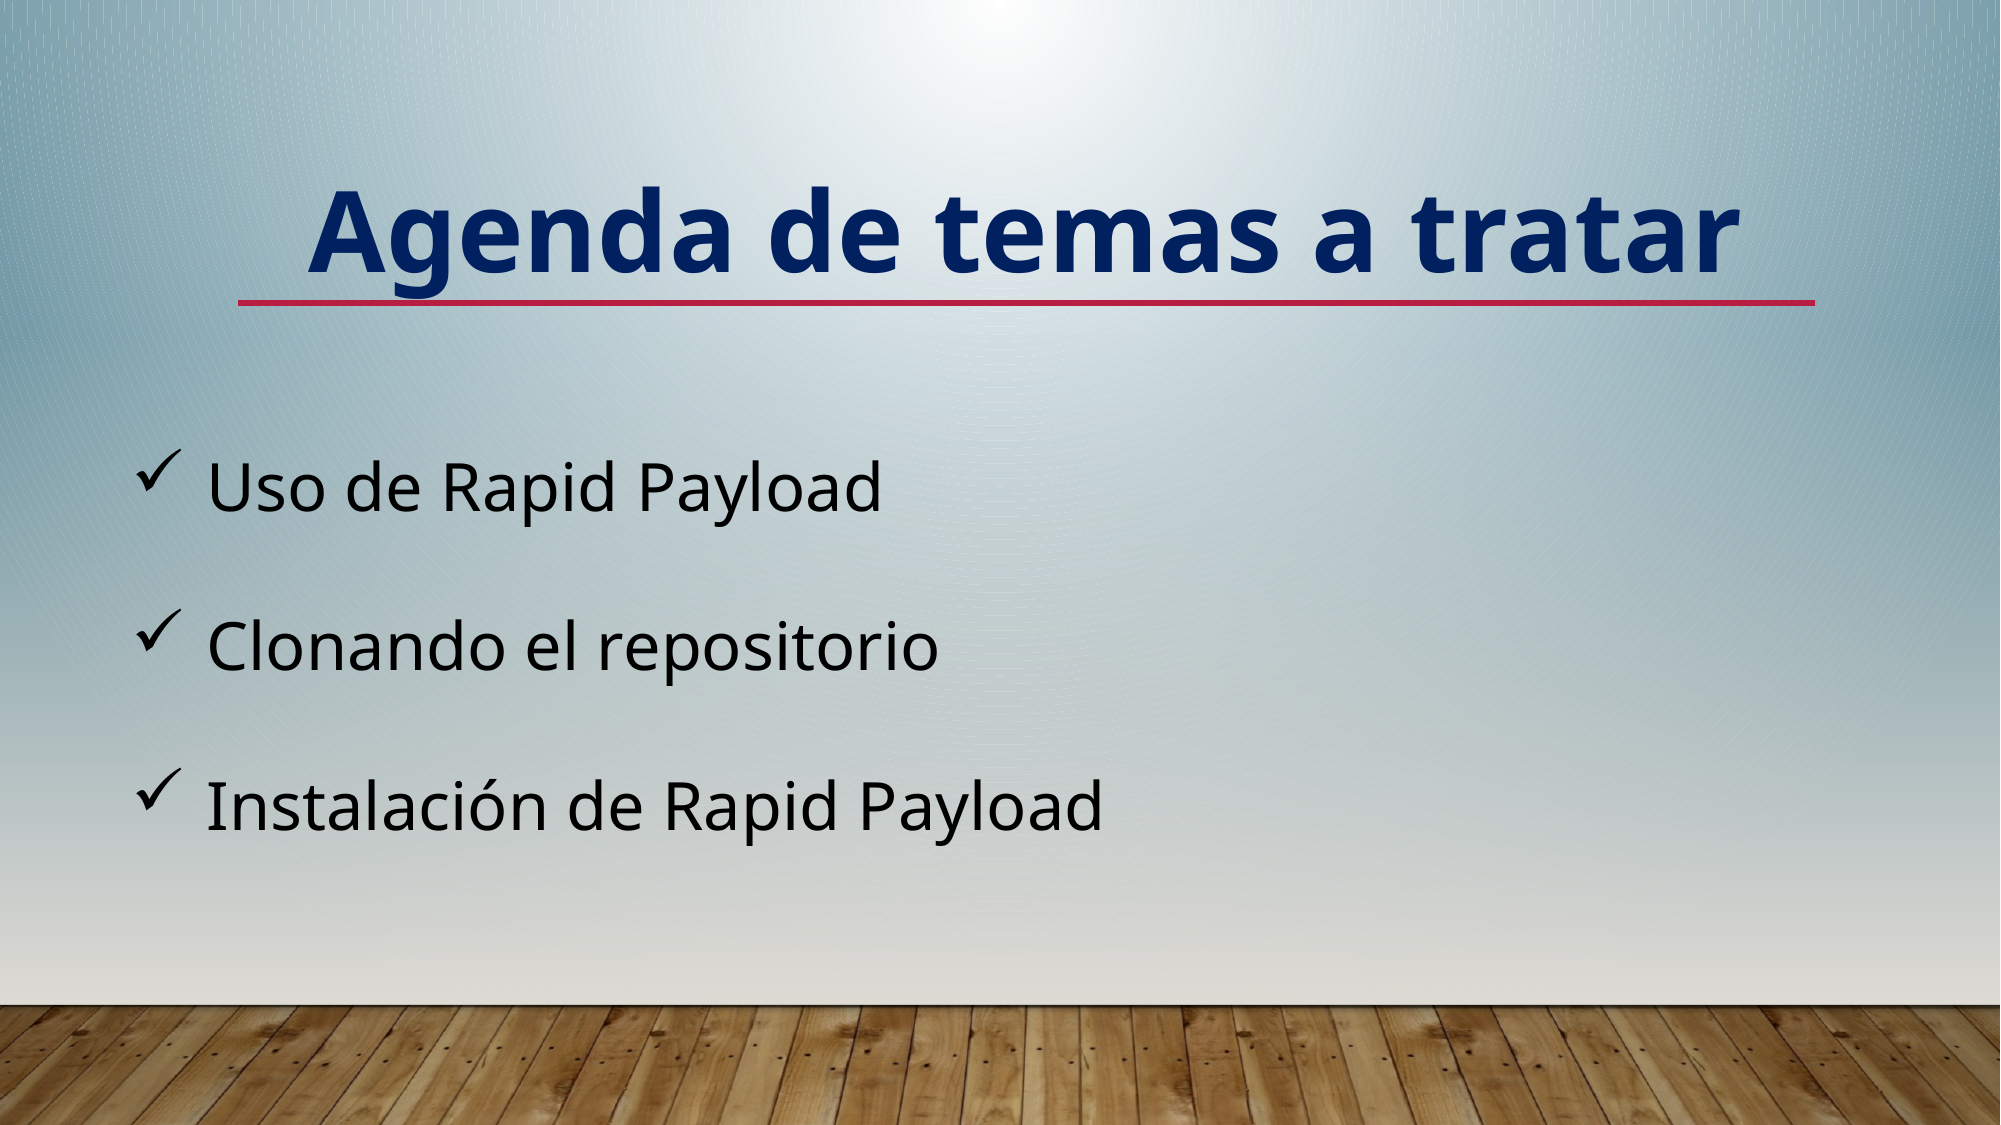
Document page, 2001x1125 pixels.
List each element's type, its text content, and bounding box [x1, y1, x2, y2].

text_box Agenda de temas a tratar [237, 152, 1814, 303]
picture [0, 1005, 2000, 1125]
text_box Uso de Rapid Payload Clonando el repositorio Instalación de Rapid Payload [116, 436, 1575, 852]
